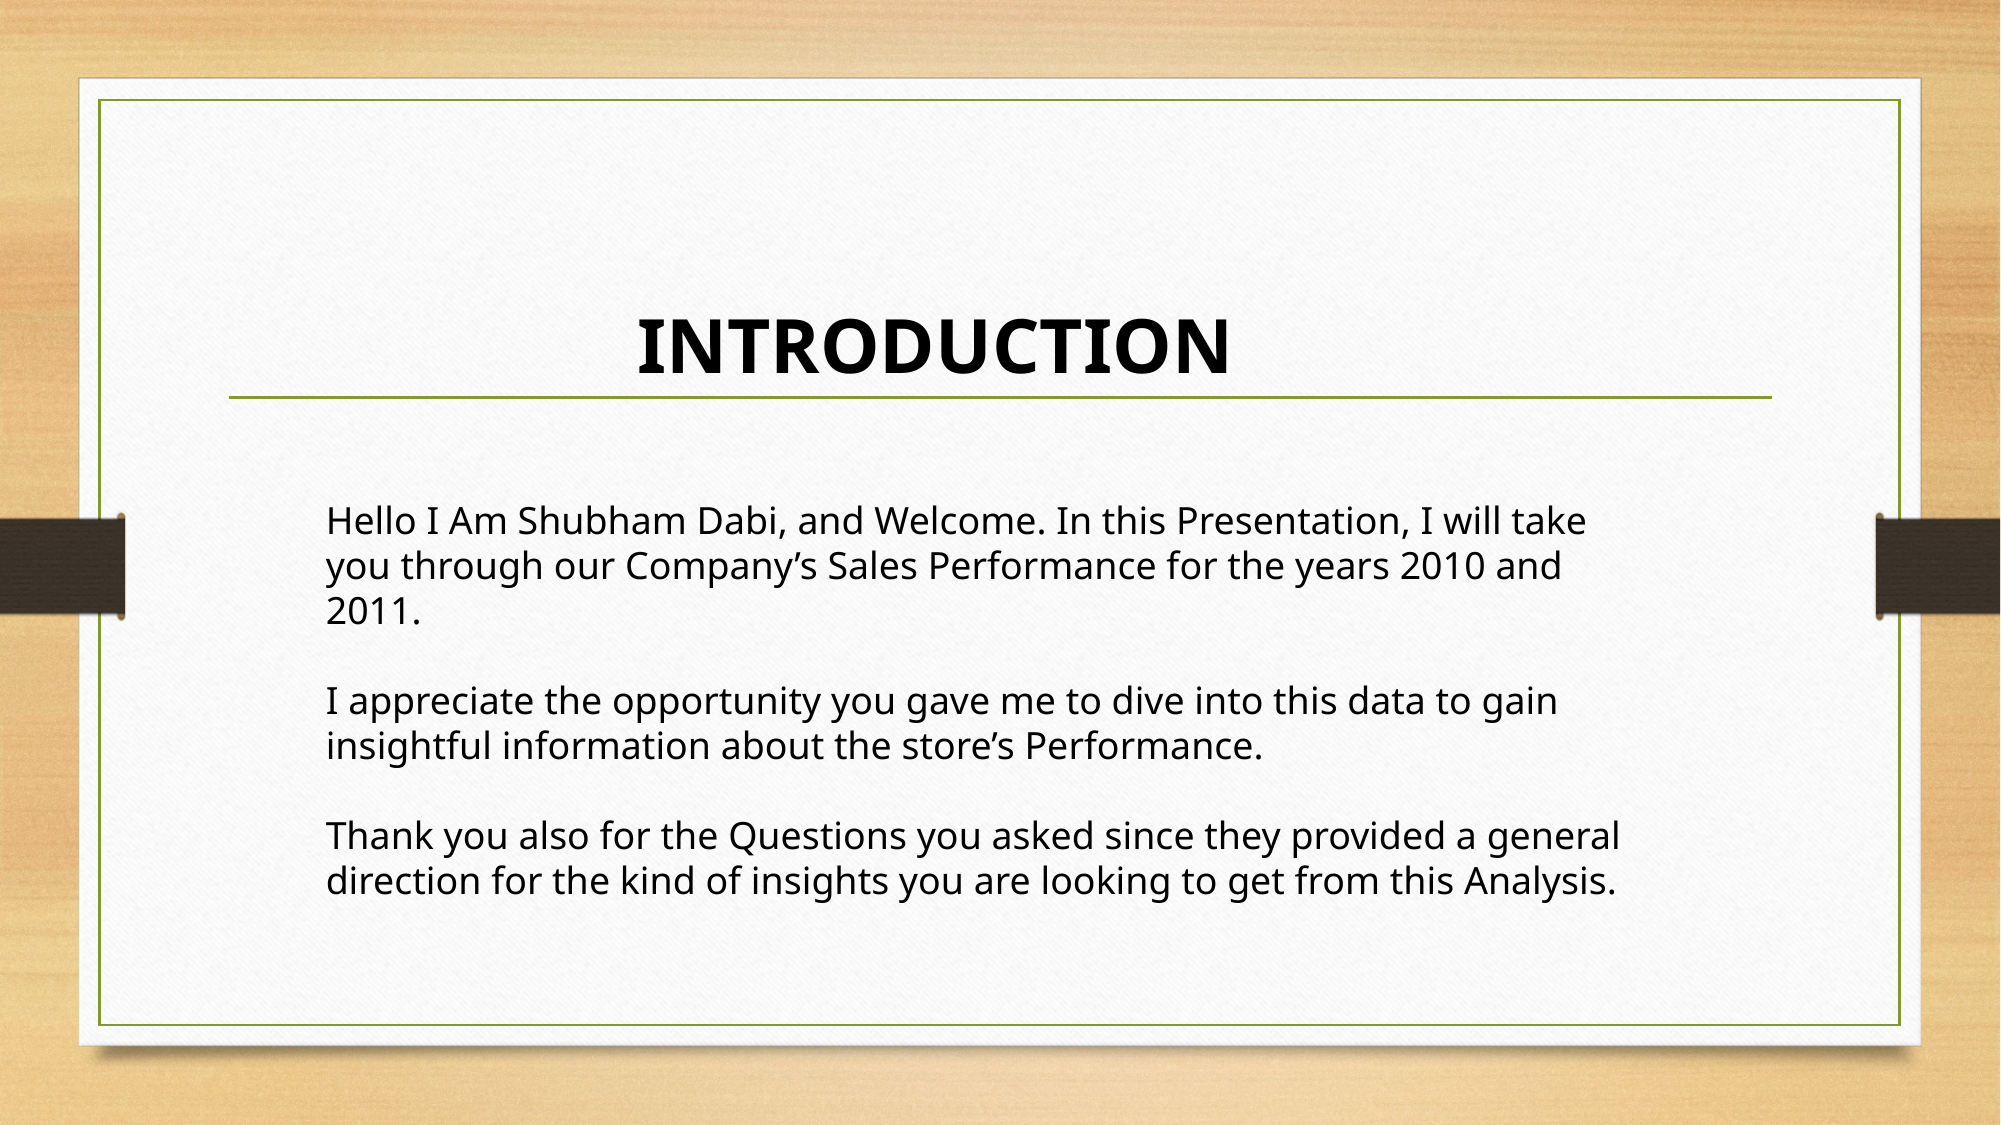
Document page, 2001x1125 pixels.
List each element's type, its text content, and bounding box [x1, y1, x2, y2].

text_box Hello I Am Shubham Dabi, and Welcome. In this Presentation, I will take you through our Company’s Sales Performance for the years 2010 and 2011. I appreciate the opportunity you gave me to dive into this data to gain insightful information about the store’s Performance. Thank you also for the Questions you asked since they provided a general direction for the kind of insights you are looking to get from this Analysis. [311, 489, 1660, 910]
picture [0, 0, 2001, 1125]
text_box INTRODUCTION [622, 291, 1349, 397]
